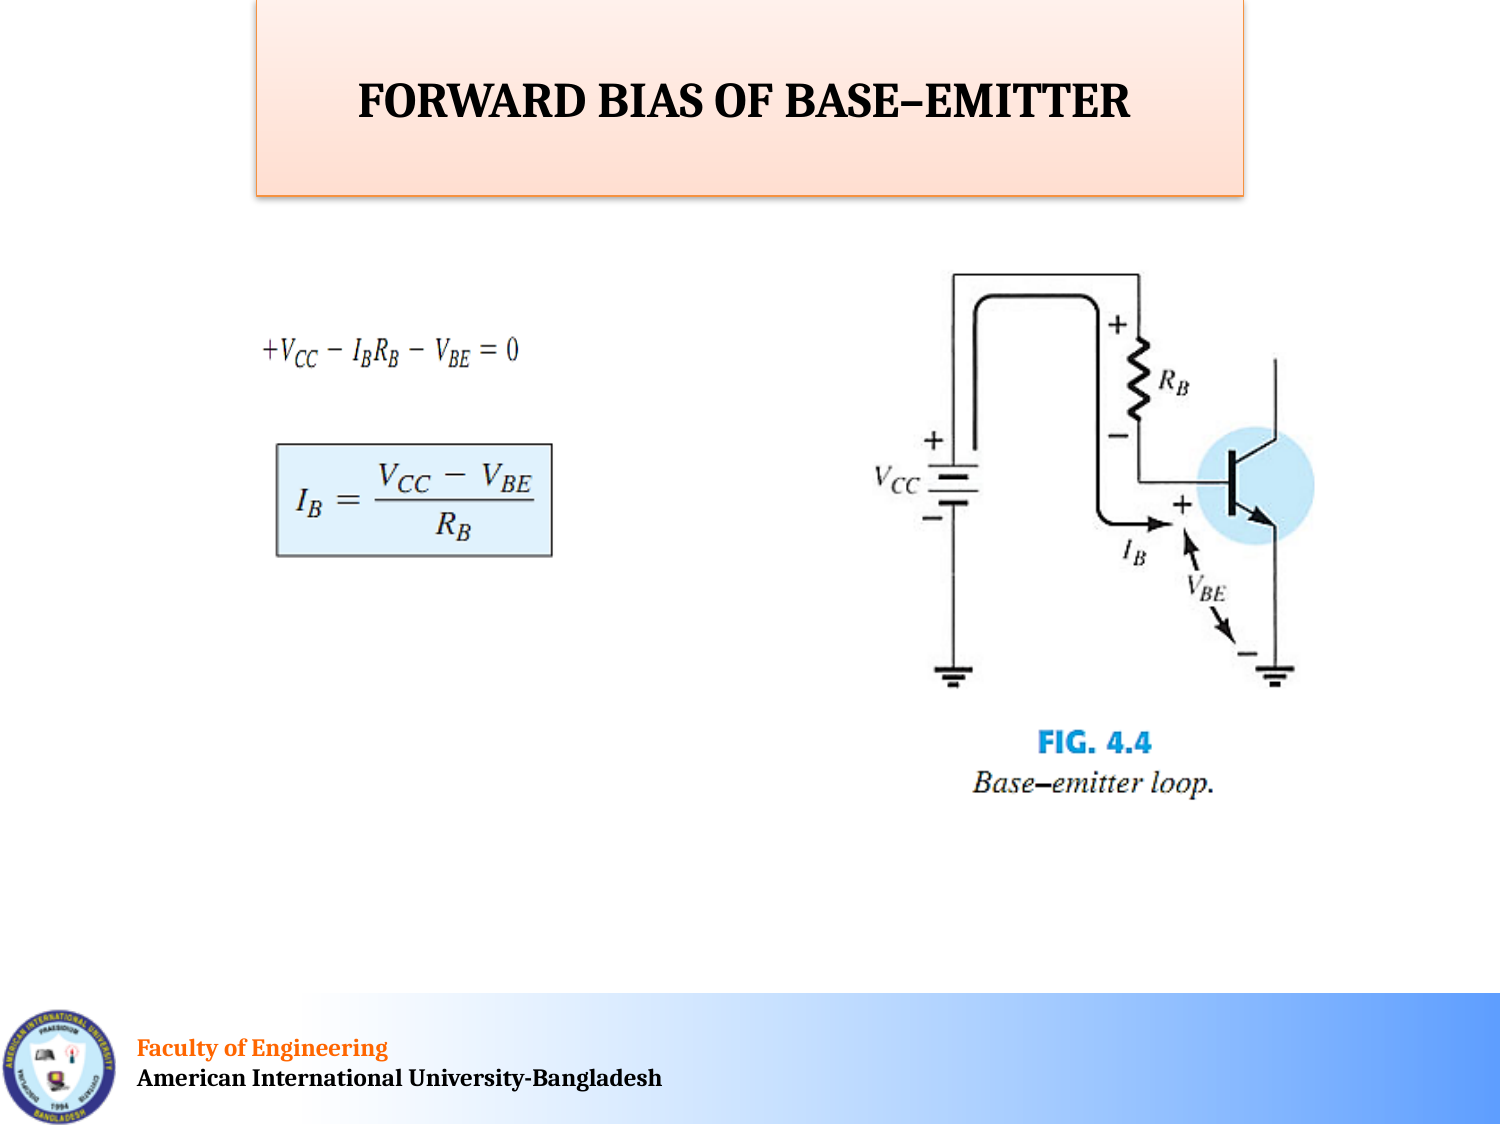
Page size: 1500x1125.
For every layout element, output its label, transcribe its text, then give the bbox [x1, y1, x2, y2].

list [871, 258, 1322, 809]
picture [271, 436, 558, 563]
picture [259, 320, 530, 381]
title FORWARD BIAS OF BASE–EMITTER [256, 0, 1244, 197]
picture [0, 1007, 119, 1125]
